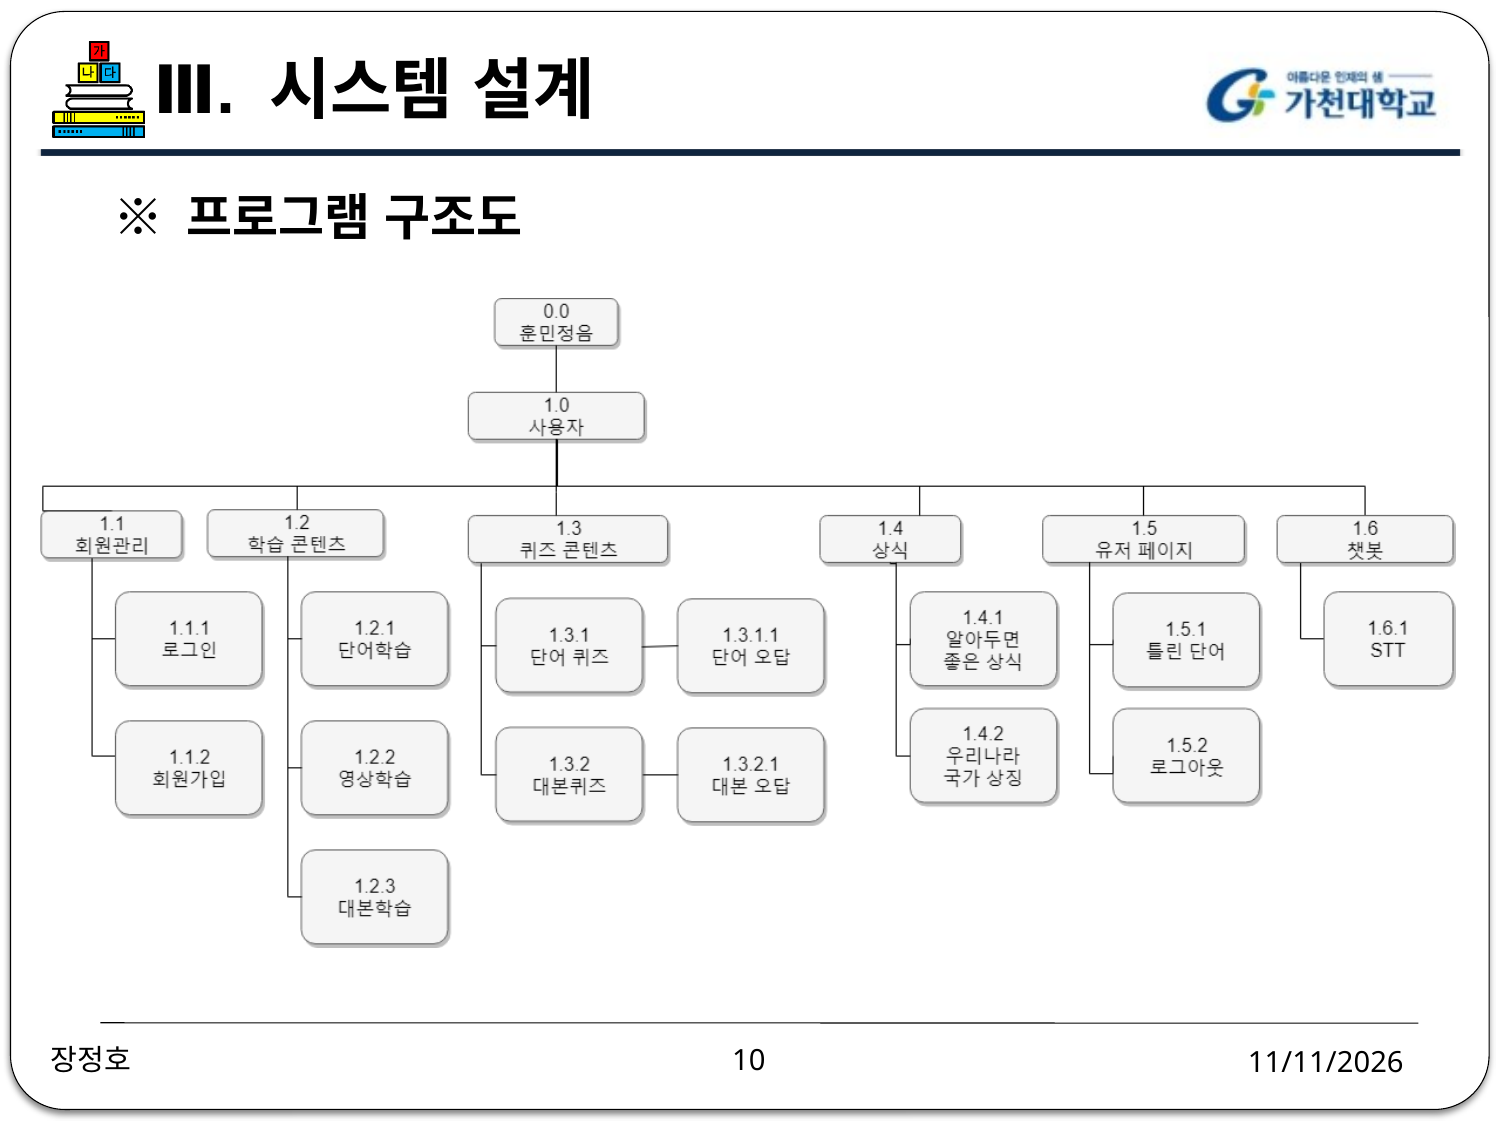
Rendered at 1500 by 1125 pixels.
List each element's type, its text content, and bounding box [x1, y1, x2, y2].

text_box Ⅲ. 시스템 설계 [146, 39, 1449, 135]
slide_number 10 [711, 1033, 787, 1099]
text_box ※ 프로그램 구조도 [98, 177, 1156, 253]
picture [51, 39, 145, 139]
picture [40, 297, 1456, 948]
picture [1202, 51, 1461, 138]
footer 장정호 [36, 1020, 686, 1096]
picture [0, 148, 1500, 157]
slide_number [1012, 1032, 1419, 1103]
